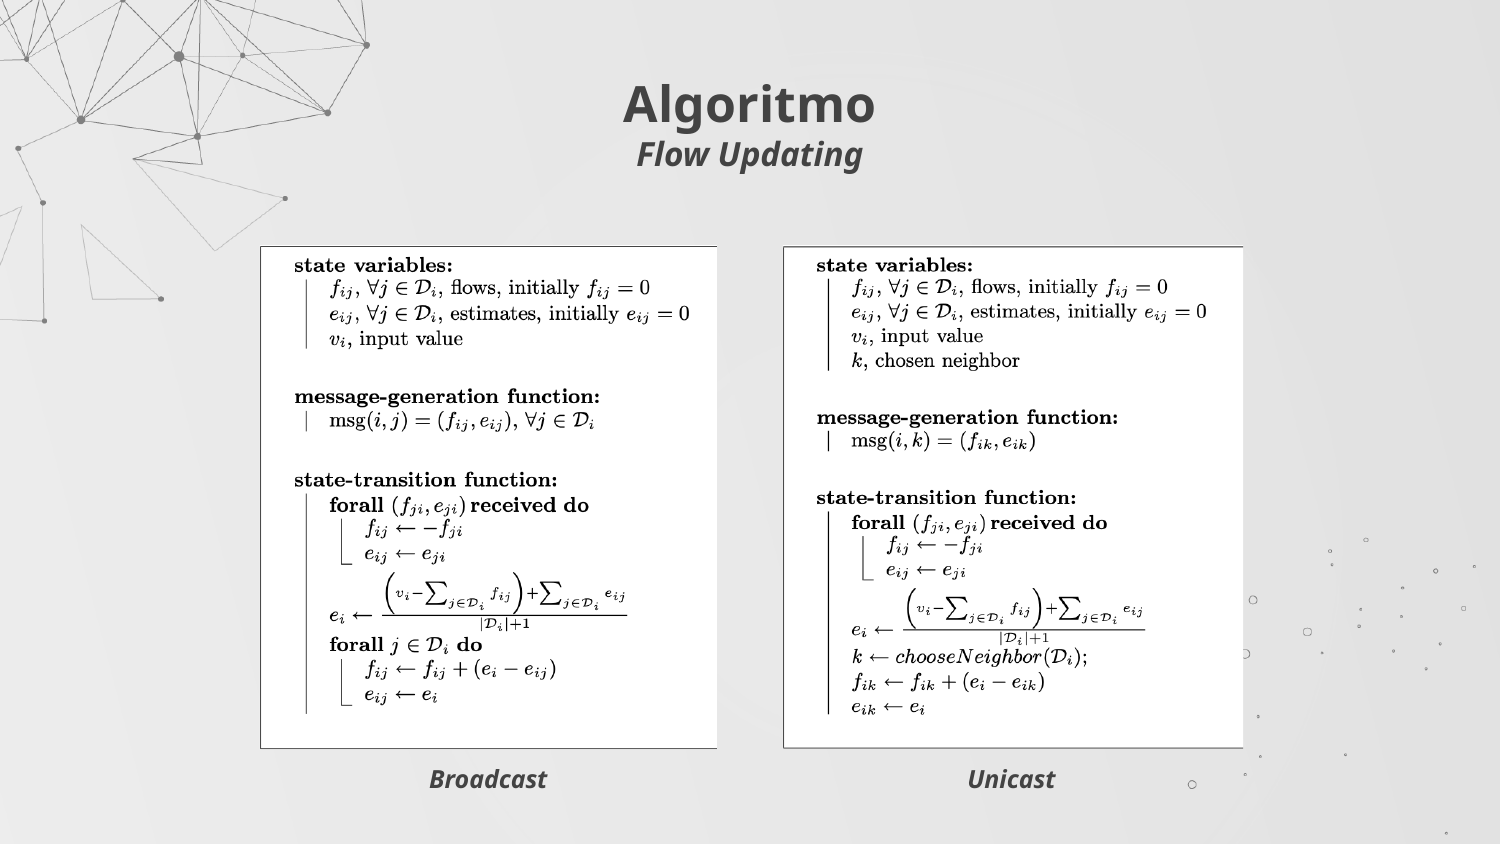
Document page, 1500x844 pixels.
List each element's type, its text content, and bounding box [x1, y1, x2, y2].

text_box Unicast [782, 762, 1241, 809]
title Algoritmo Flow Updating [322, 57, 1178, 214]
title Broadcast [259, 762, 717, 809]
picture [0, 0, 1500, 844]
